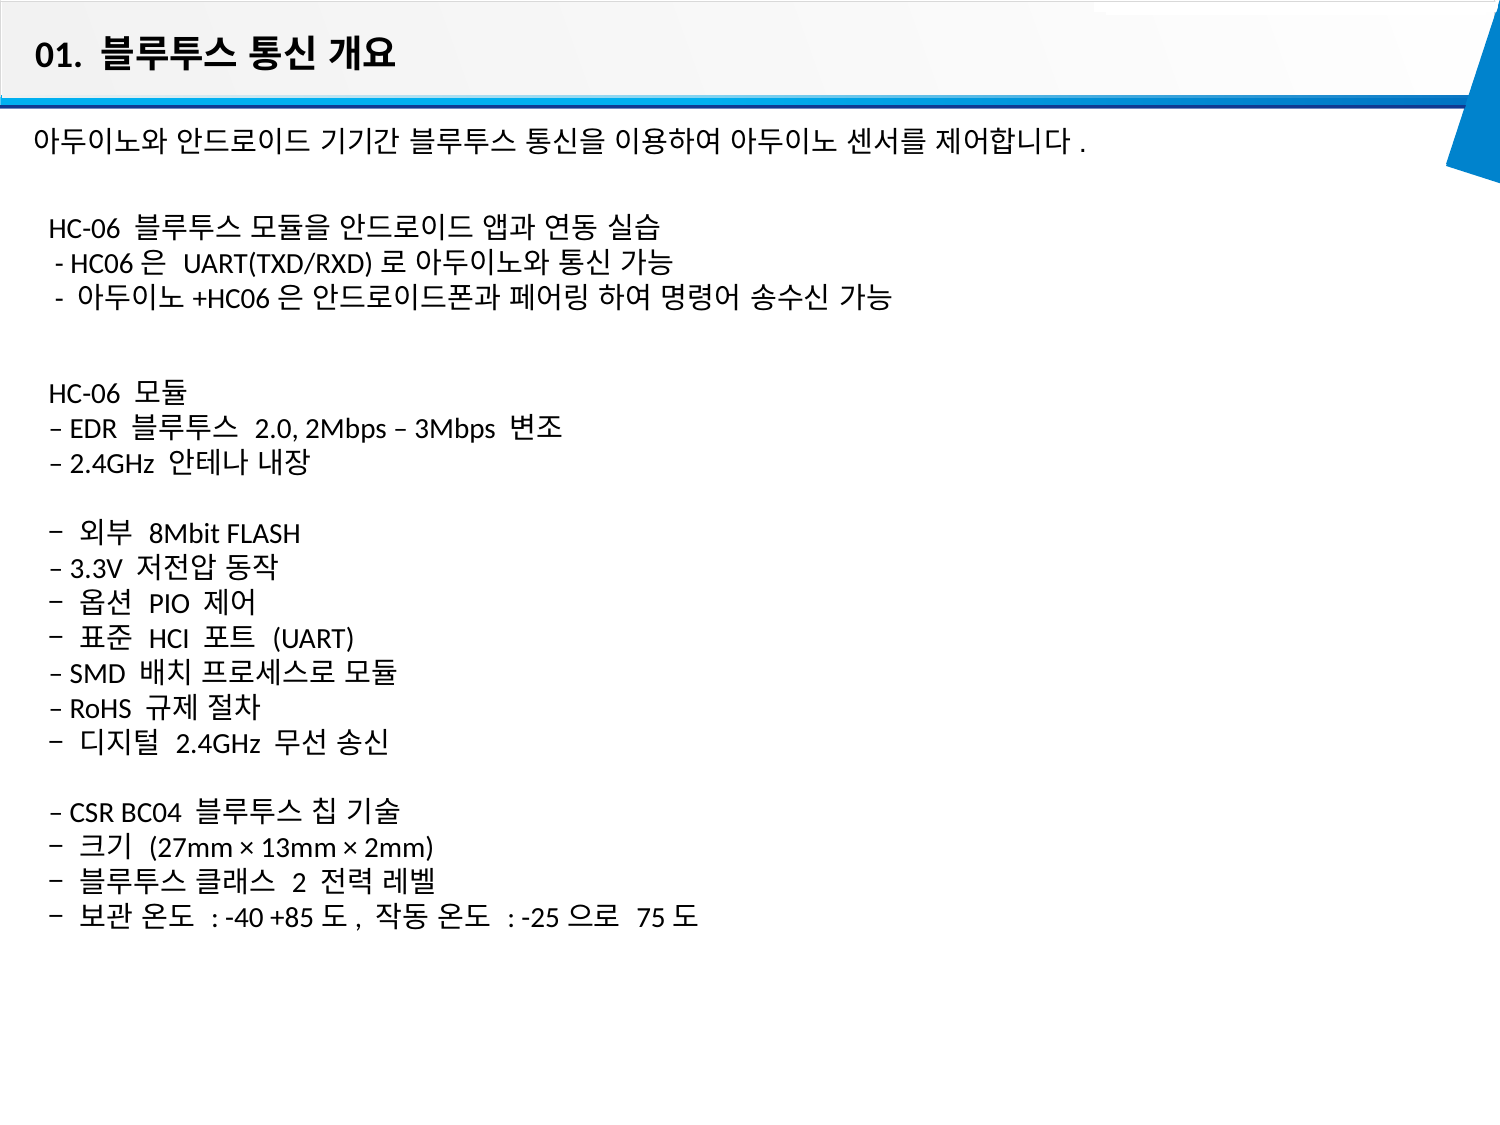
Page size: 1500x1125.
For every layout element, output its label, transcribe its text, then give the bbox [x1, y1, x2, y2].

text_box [1446, 1, 1500, 184]
text_box HC-06 블루투스 모듈을 안드로이드 앱과 연동 실습 - HC06은 UART(TXD/RXD)로 아두이노와 통신 가능 - 아두이노+HC06은 안드로이드폰과 페어링 하여 명령어 송수신 가능 [33, 202, 1002, 322]
text_box HC-06 모듈 – EDR 블루투스 2.0, 2Mbps – 3Mbps 변조 – 2.4GHz 안테나 내장 – 외부 8Mbit FLASH – 3.3V 저전압 동작 – 옵션 PIO 제어 – 표준 HCI 포트 (UART) – SMD 배치 프로세스로 모듈 – RoHS 규제 절차 – 디지털 2.4GHz 무선 송신 – CSR BC04 블루투스 칩 기술 – 크기 (27mm × 13mm × 2mm) – 블루투스 클래스 2 전력 레벨 – 보관 온도 : -40 +85도, 작동 온도 : -25으로 75도 [33, 366, 784, 976]
text_box 01. 블루투스 통신 개요 [20, 22, 413, 83]
text_box 아두이노와 안드로이드 기기간 블루투스 통신을 이용하여 아두이노 센서를 제어합니다. [33, 123, 1426, 159]
